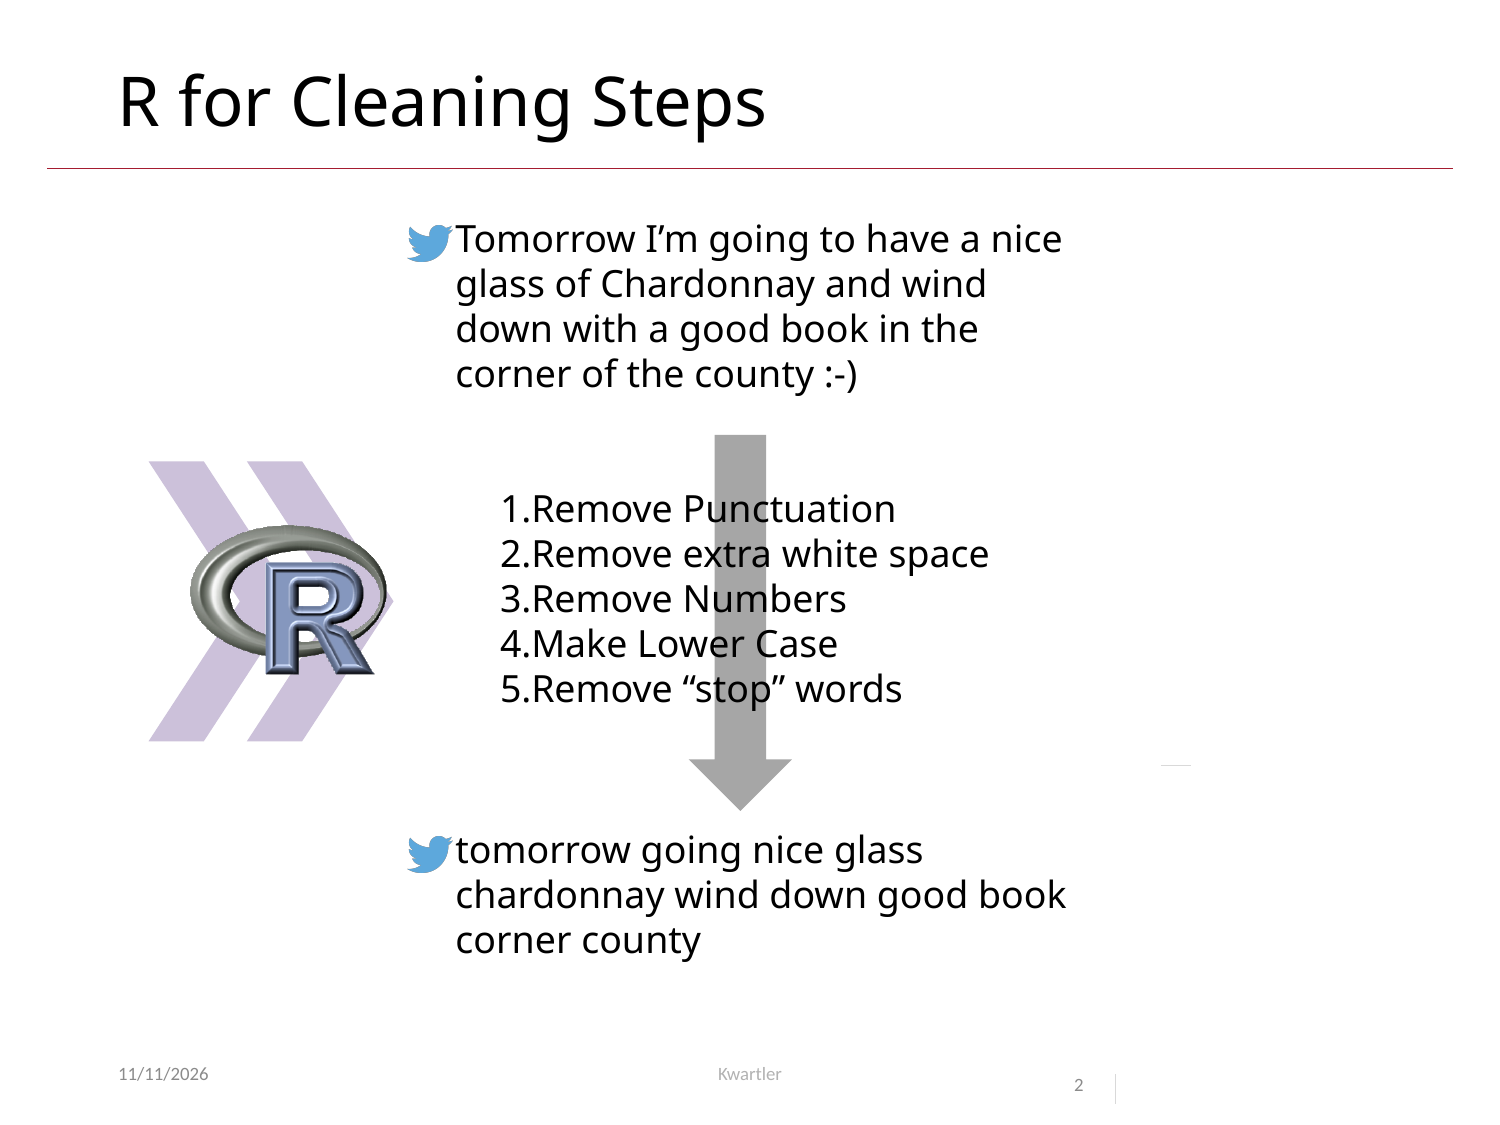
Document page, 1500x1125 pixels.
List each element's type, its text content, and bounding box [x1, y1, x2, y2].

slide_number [103, 1042, 441, 1103]
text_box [148, 461, 394, 742]
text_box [407, 818, 1084, 970]
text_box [407, 207, 1084, 405]
title R for Cleaning Steps [103, 59, 1397, 157]
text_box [441, 434, 1049, 811]
slide_number 2 [1059, 1042, 1200, 1103]
footer Kwartler [496, 1042, 1004, 1103]
